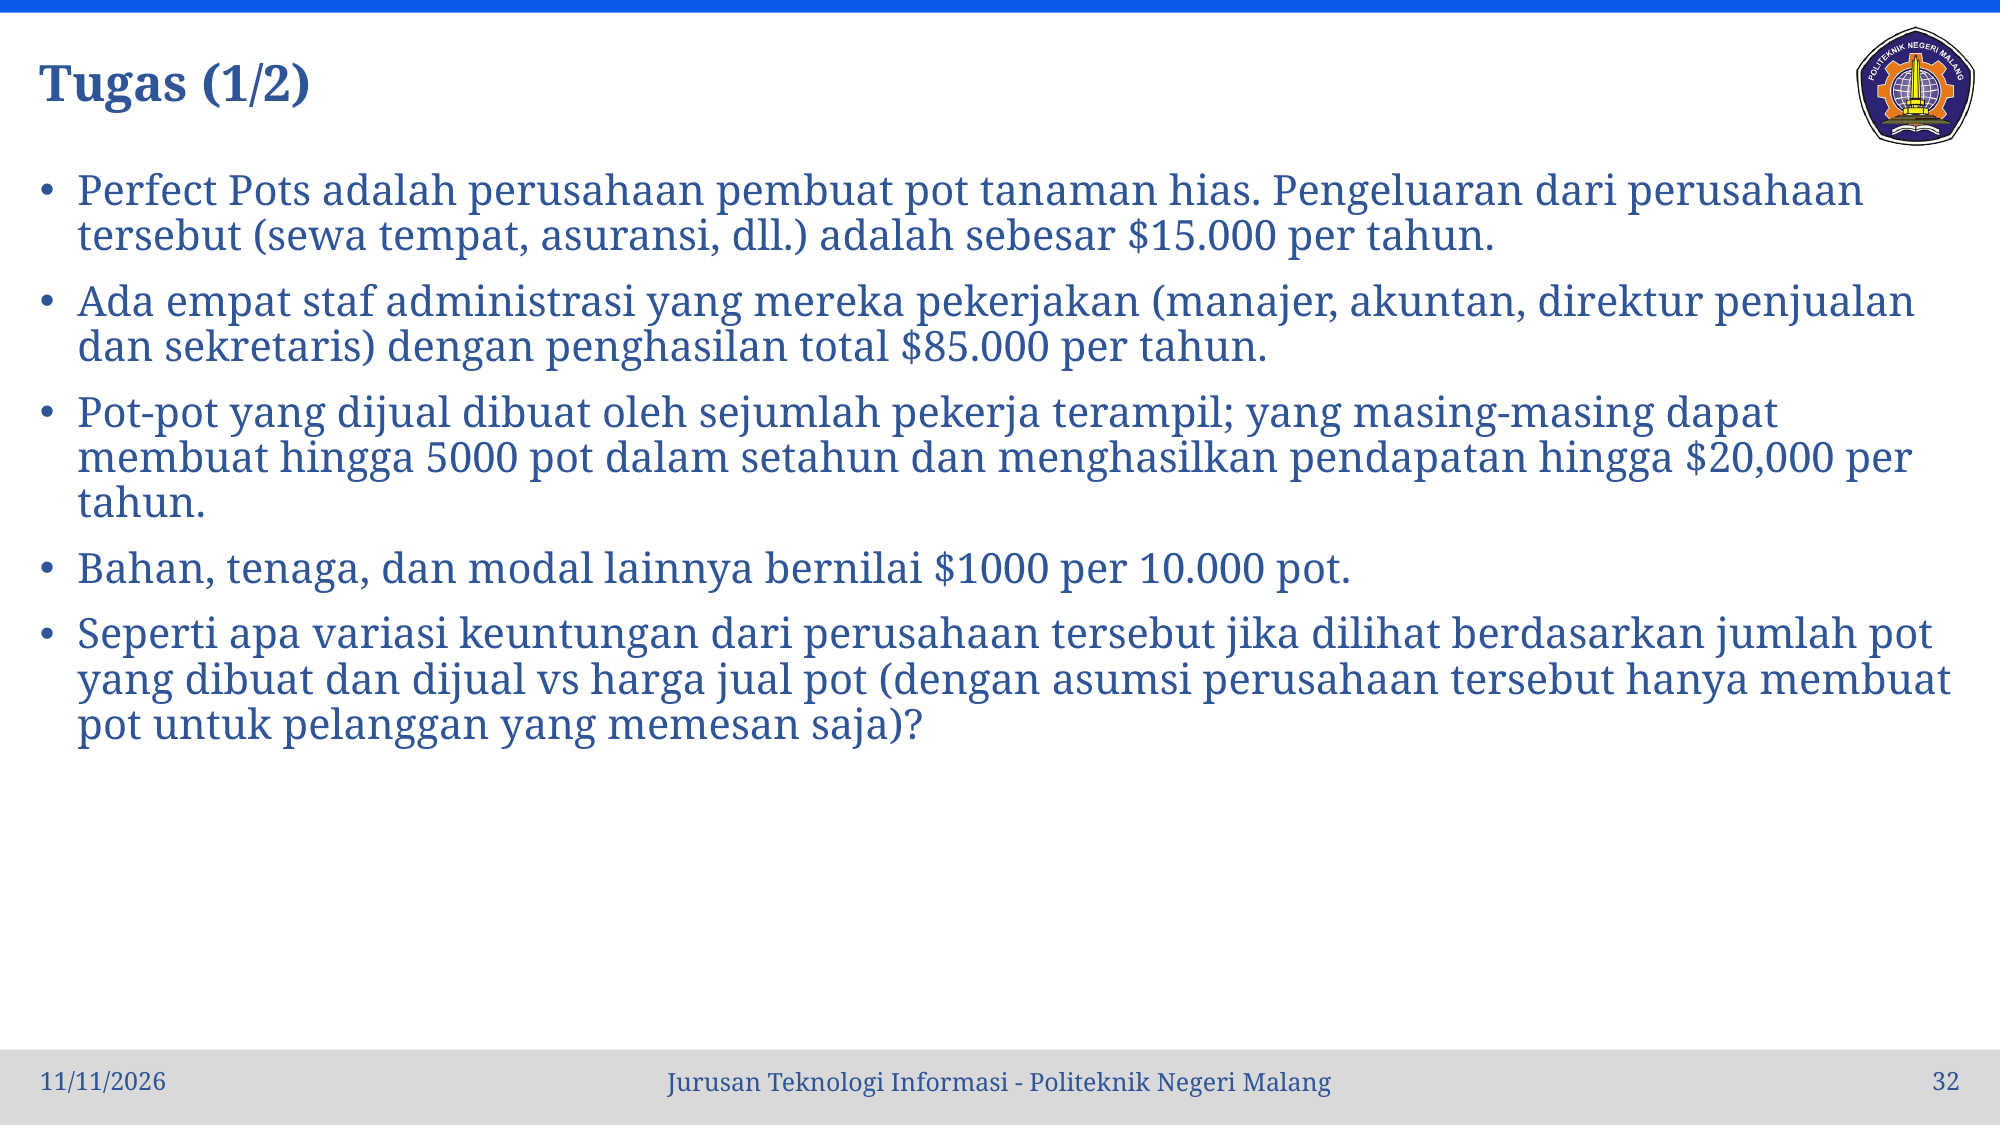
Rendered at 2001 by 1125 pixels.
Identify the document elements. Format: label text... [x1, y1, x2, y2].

title Tugas (1/2) [24, 28, 1838, 142]
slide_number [24, 1052, 475, 1113]
slide_number 32 [1524, 1052, 1975, 1113]
footer Jurusan Teknologi Informasi - Politeknik Negeri Malang [474, 1053, 1525, 1114]
picture [1856, 26, 1975, 146]
list Perfect Pots adalah perusahaan pembuat pot tanaman hias. Pengeluaran dari perusahaan tersebut (sewa tempat, asuransi, dll.) adalah sebesar $15.000 per tahun. Ada empat staf administrasi yang mereka pekerjakan (manajer, akuntan, direktur penjualan dan sekretaris) dengan penghasilan total $85.000 per tahun. Pot-pot yang dijual dibuat oleh sejumlah pekerja terampil; yang masing-masing dapat membuat hingga 5000 pot dalam setahun dan menghasilkan pendapatan hingga $20,000 per tahun. Bahan, tenaga, dan modal lainnya bernilai $1000 per 10.000 pot. Seperti apa variasi keuntungan dari perusahaan tersebut jika dilihat berdasarkan jumlah pot yang dibuat dan dijual vs harga jual pot (dengan asumsi perusahaan tersebut hanya membuat pot untuk pelanggan yang memesan saja)? [24, 161, 1975, 1034]
